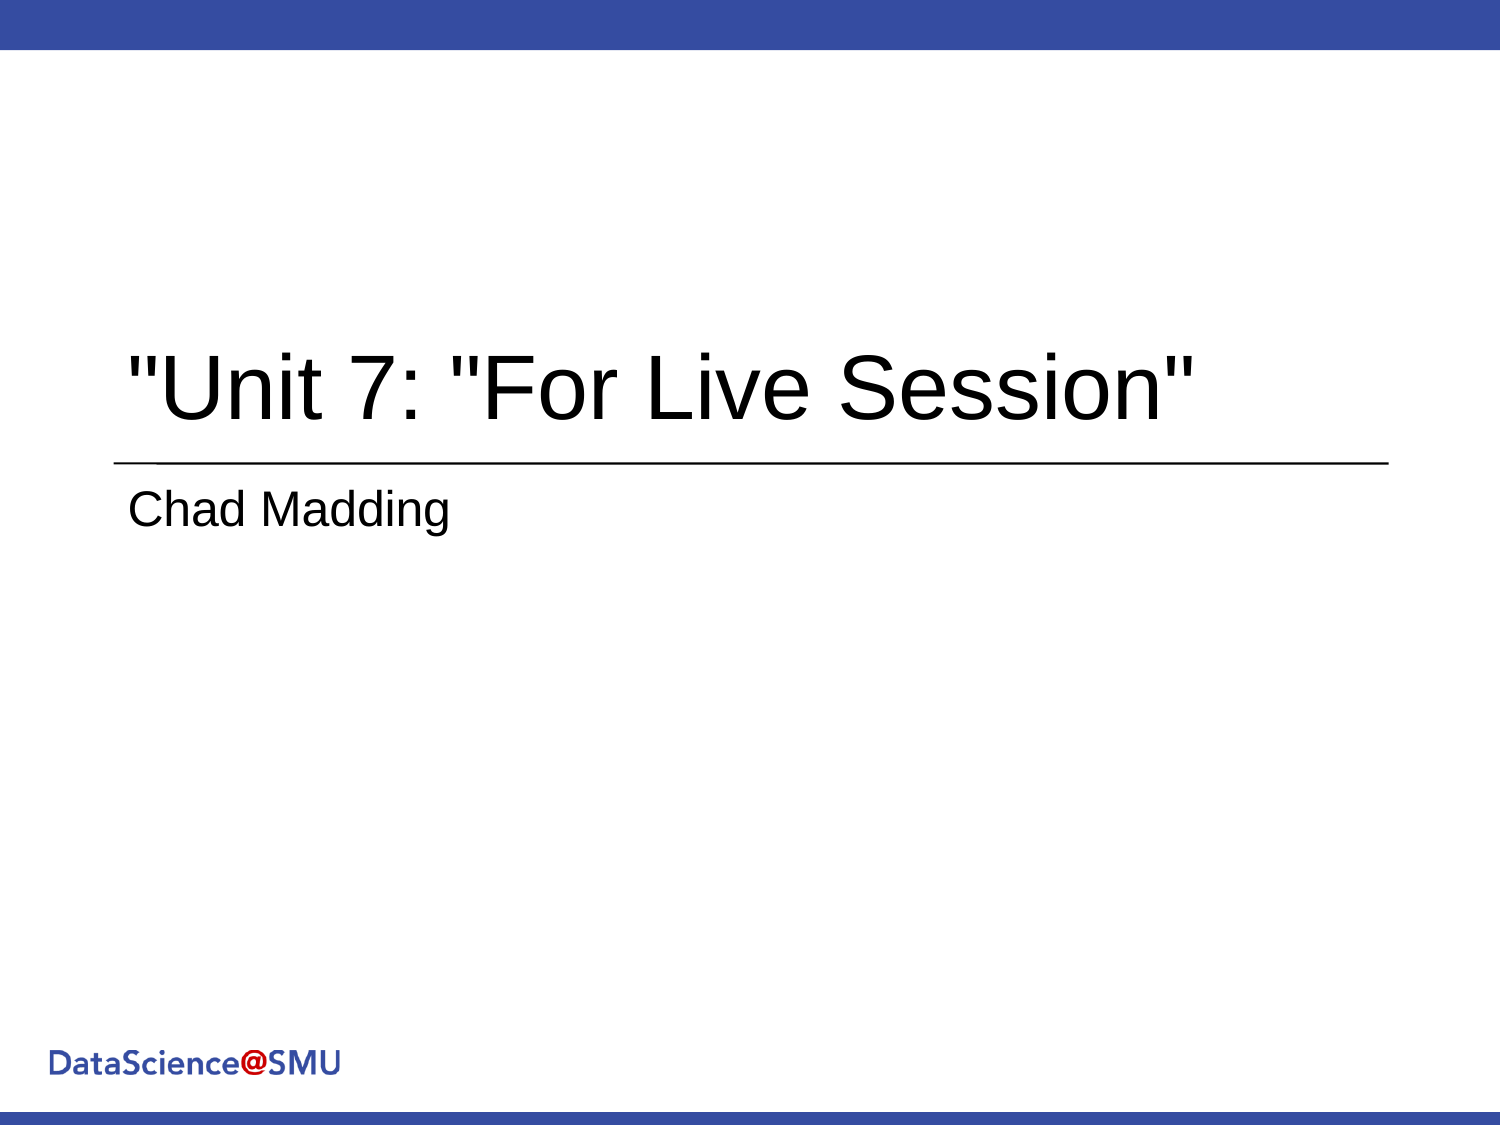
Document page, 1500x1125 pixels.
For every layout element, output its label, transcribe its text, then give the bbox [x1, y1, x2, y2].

text_box [49, 1050, 340, 1075]
text_box Chad Madding [125, 474, 575, 537]
title "Unit 7: "For Live Session" [125, 326, 1338, 516]
